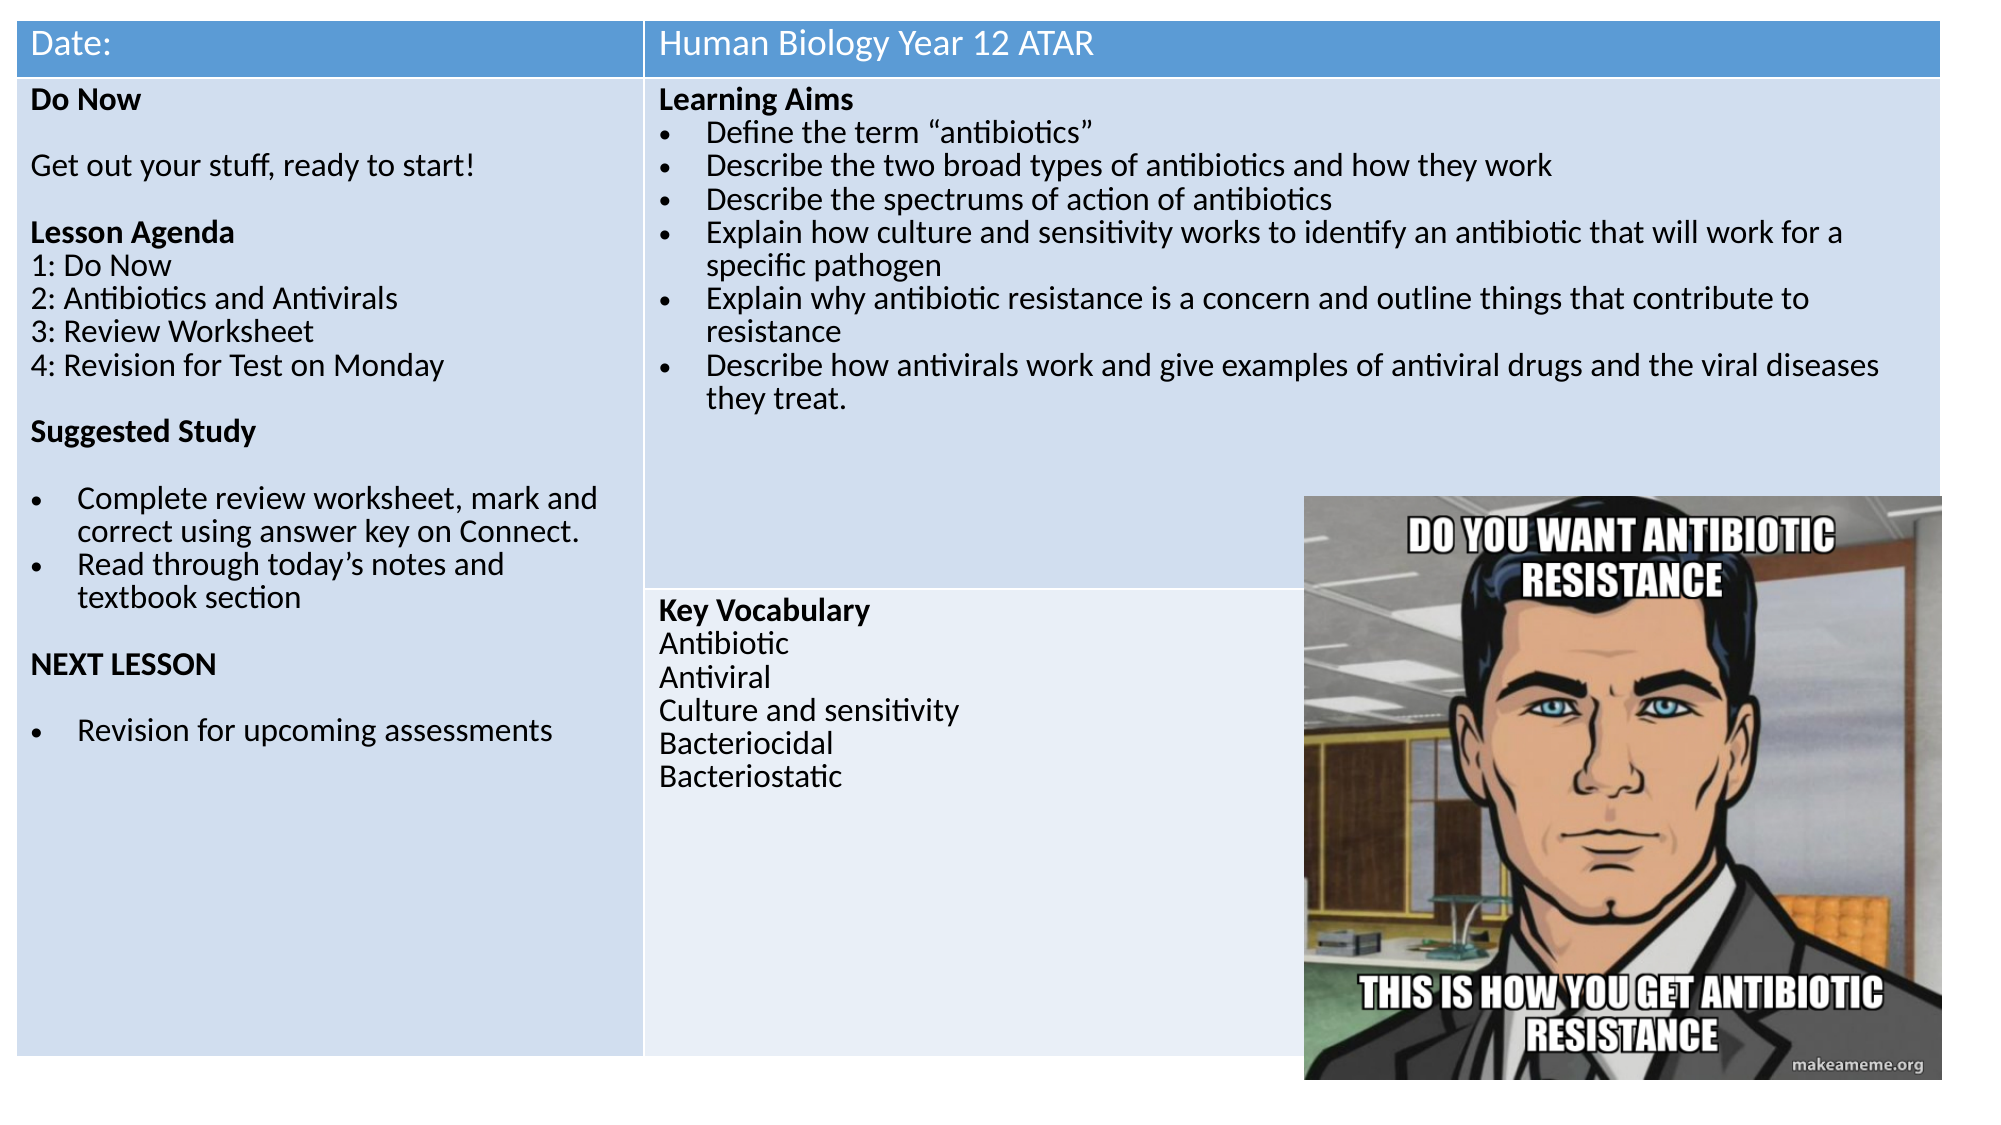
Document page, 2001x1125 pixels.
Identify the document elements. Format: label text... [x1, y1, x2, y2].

table_cell Learning Aims Define the term “antibiotics” Describe the two broad types of antibiotics and how they work Describe the spectrums of action of antibiotics Explain how culture and sensitivity works to identify an antibiotic that will work for a specific pathogen Explain why antibiotic resistance is a concern and outline things that contribute to resistance Describe how antivirals work and give examples of antiviral drugs and the viral diseases they treat. [645, 79, 1940, 588]
picture [1304, 496, 1942, 1080]
table_header Human Biology Year 12 ATAR [645, 21, 1940, 77]
table_cell Do Now Get out your stuff, ready to start! Lesson Agenda 1: Do Now 2: Antibiotics and Antivirals 3: Review Worksheet 4: Revision for Test on Monday Suggested Study Complete review worksheet, mark and correct using answer key on Connect. Read through today’s notes and textbook section NEXT LESSON Revision for upcoming assessments [17, 79, 643, 1056]
table_header Date: [17, 21, 643, 77]
table_cell Key Vocabulary Antibiotic Antiviral Culture and sensitivity Bacteriocidal Bacteriostatic [645, 590, 1304, 1056]
